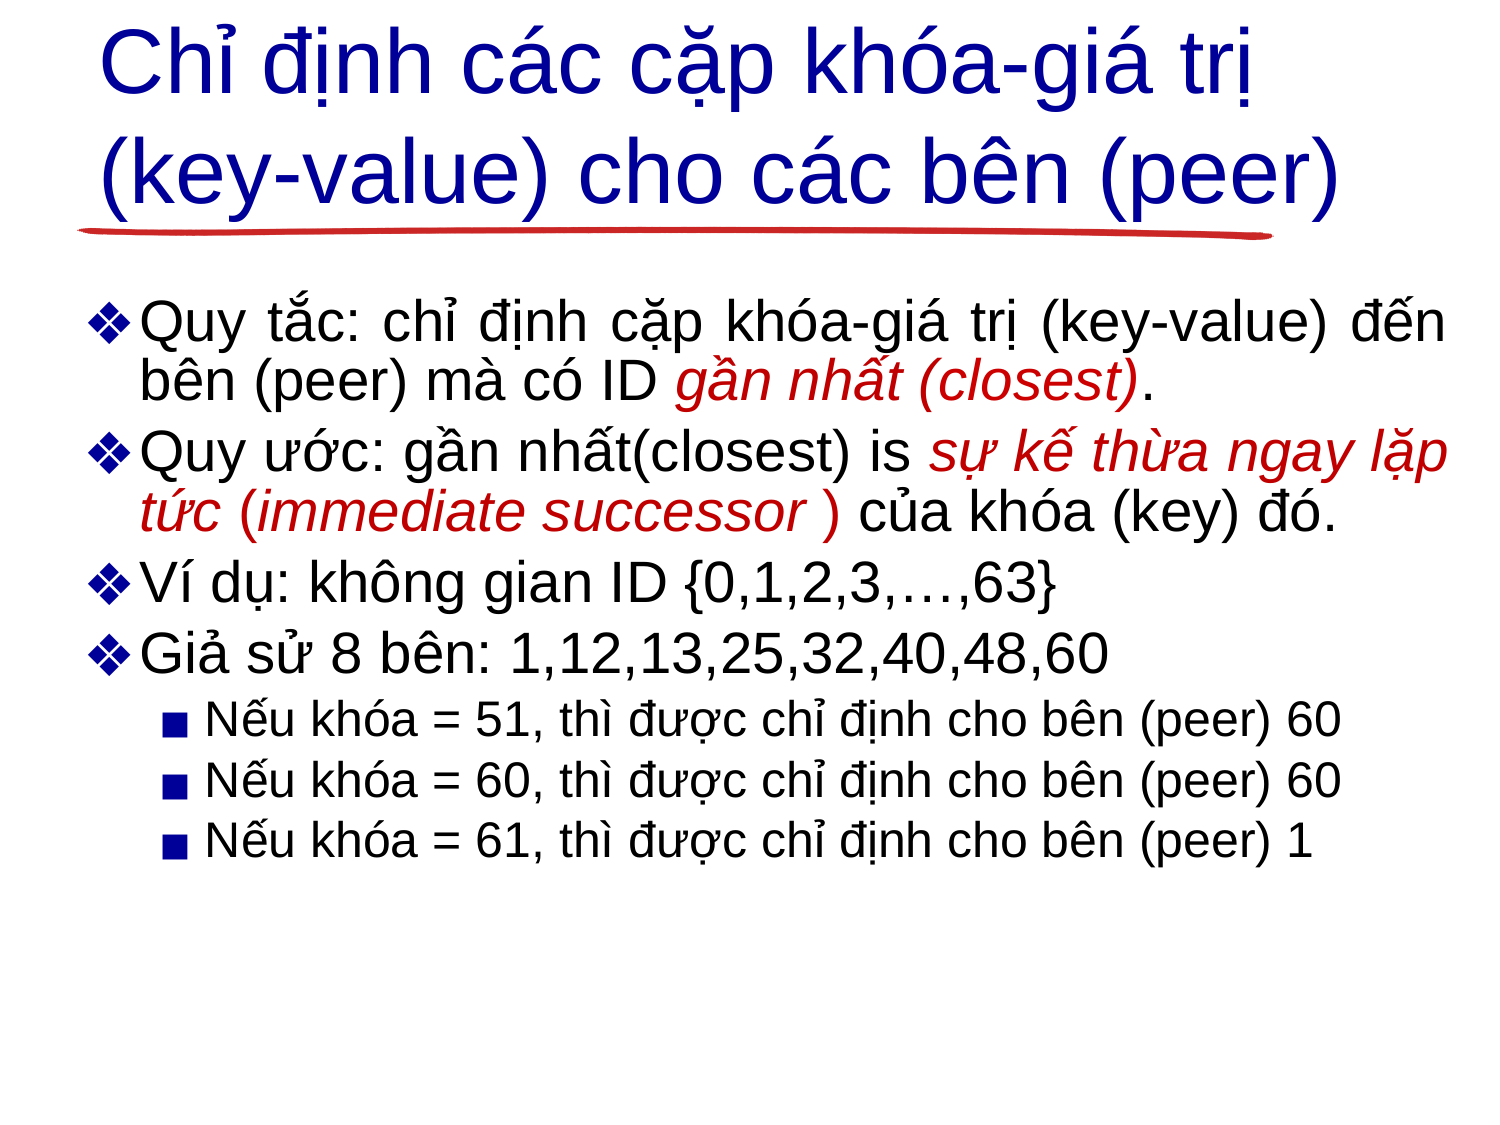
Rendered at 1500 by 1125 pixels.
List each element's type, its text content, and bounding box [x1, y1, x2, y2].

title Chỉ định các cặp khóa-giá trị (key-value) cho các bên (peer) [83, 18, 1449, 206]
picture [72, 223, 1288, 245]
list Quy tắc: chỉ định cặp khóa-giá trị (key-value) đến bên (peer) mà có ID gần nhất (closest). Quy ước: gần nhất(closest) is sự kế thừa ngay lặp tức (immediate successor ) của khóa (key) đó. Ví dụ: không gian ID {0,1,2,3,…,63} Giả sử 8 bên: 1,12,13,25,32,40,48,60 Nếu khóa = 51, thì được chỉ định cho bên (peer) 60 Nếu khóa = 60, thì được chỉ định cho bên (peer) 60 Nếu khóa = 61, thì được chỉ định cho bên (peer) 1 [68, 285, 1465, 1049]
